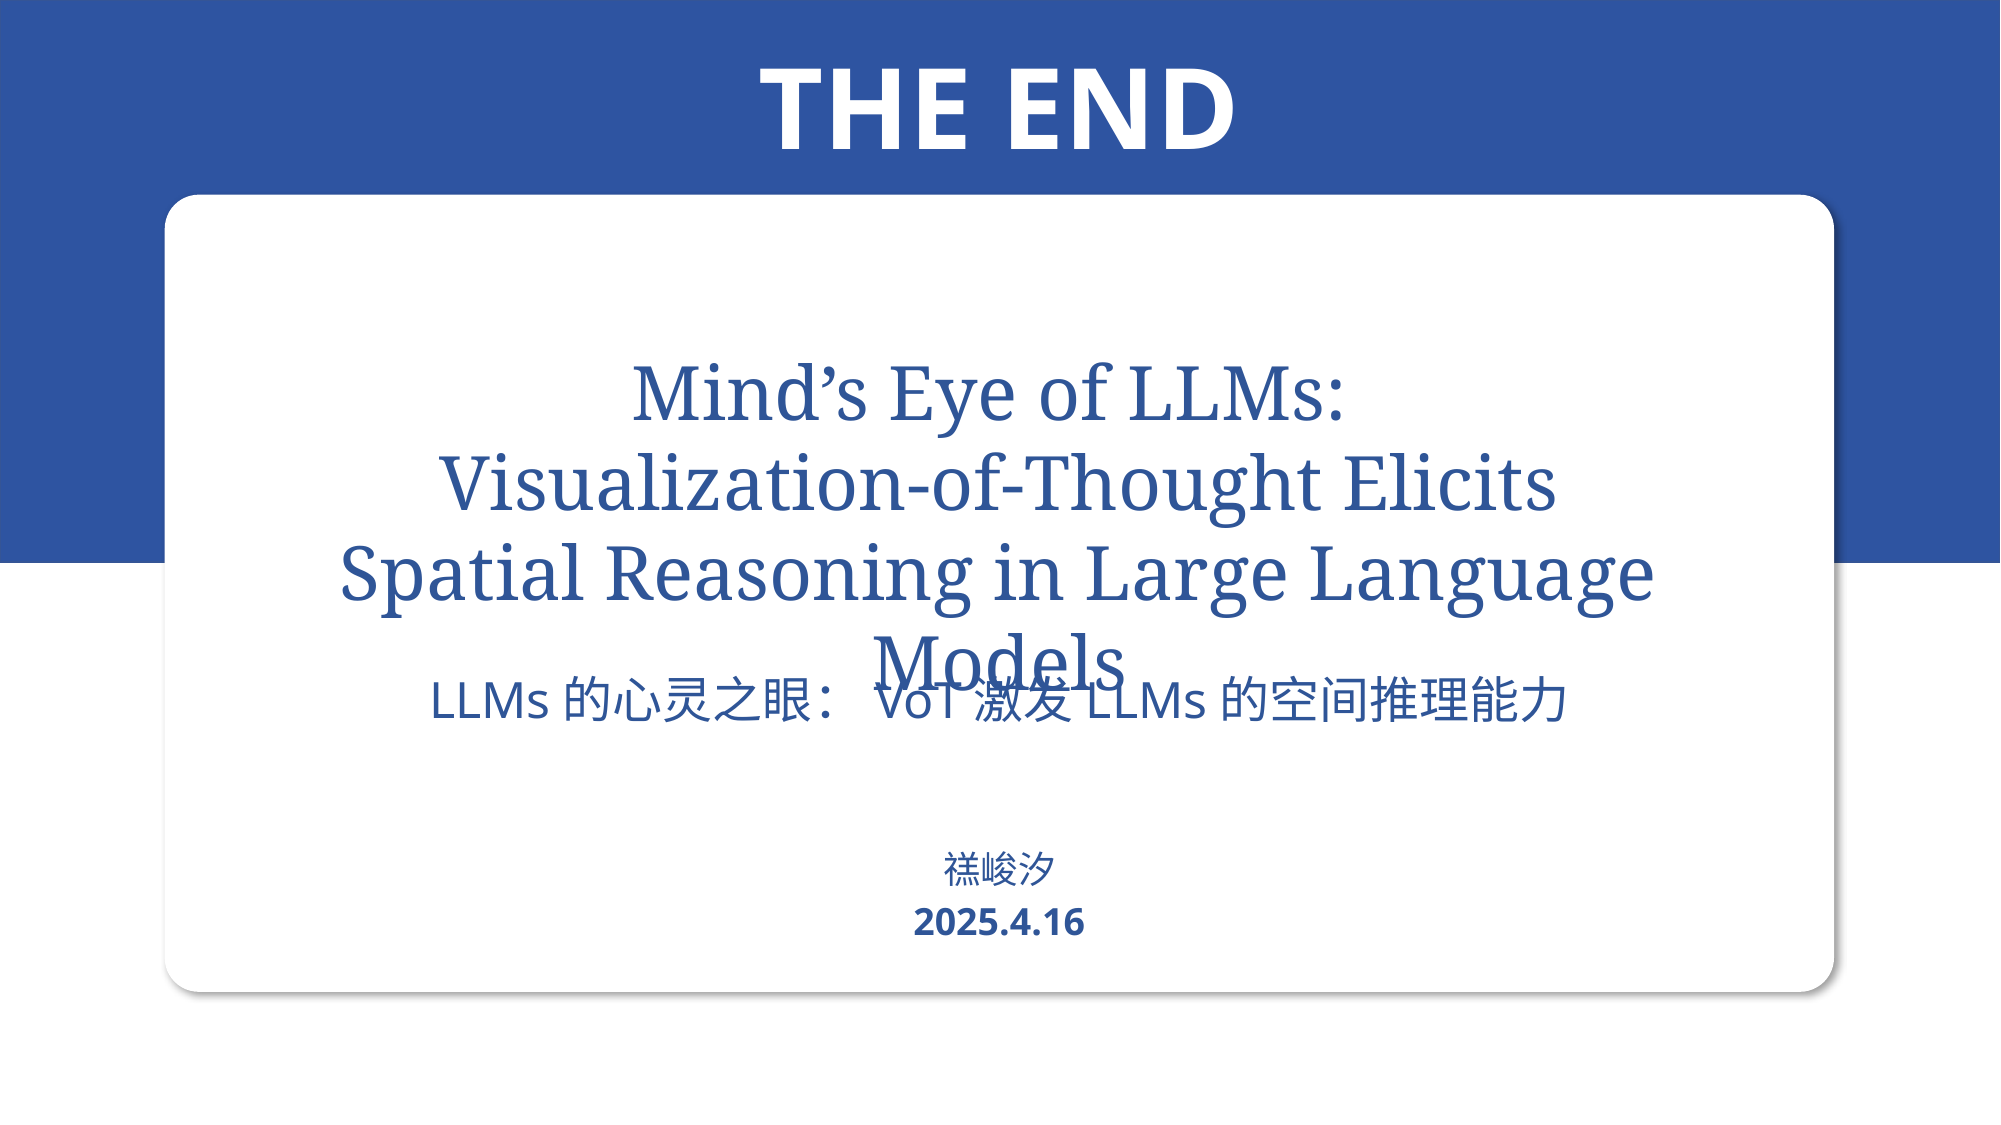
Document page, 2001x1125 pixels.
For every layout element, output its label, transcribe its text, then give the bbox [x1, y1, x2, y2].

text_box [0, 0, 2000, 563]
text_box THE END [407, 30, 1592, 180]
text_box [163, 193, 1836, 993]
text_box LLMs的心灵之眼：VoT激发LLMs的空间推理能力 [227, 652, 1771, 736]
text_box 禚峻汐 2025.4.16 [243, 832, 1756, 951]
text_box Mind’s Eye of LLMs: Visualization-of-Thought Elicits Spatial Reasoning in Large Language Models [207, 338, 1792, 713]
